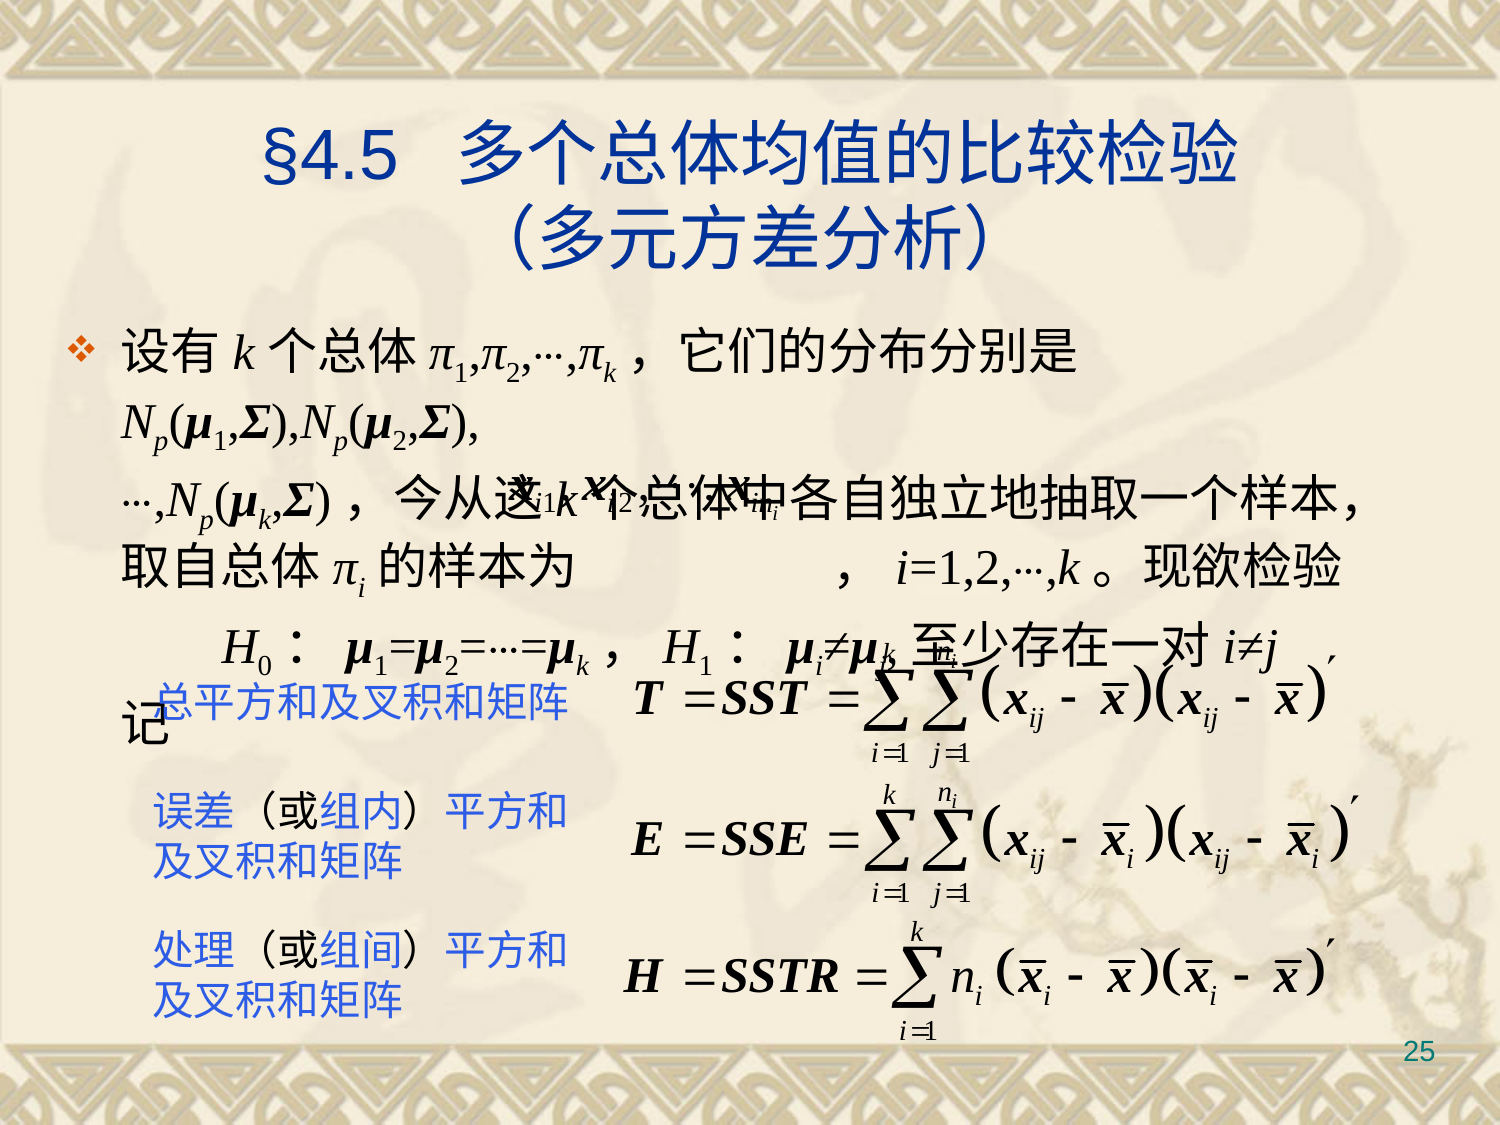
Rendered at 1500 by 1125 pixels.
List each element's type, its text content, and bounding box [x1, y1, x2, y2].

title §4.5 多个总体均值的比较检验 （多元方差分析） [49, 99, 1451, 288]
text_box 总平方和及叉积和矩阵 [137, 668, 585, 734]
text_box 误差（或组内）平方和 及叉积和矩阵 [137, 777, 585, 892]
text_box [618, 634, 1365, 1045]
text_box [501, 455, 786, 526]
text_box 处理（或组间）平方和 及叉积和矩阵 [137, 916, 585, 1032]
slide_number 25 [1074, 1024, 1451, 1103]
list 设有k个总体π1,π2,⋯,πk，它们的分布分别是Np(μ1,Σ),Np(μ2,Σ), ⋯,Np(μk,Σ)，今从这k个总体中各自独立地抽取一个样本，取自总体πi的样本为 ，i=1,2,⋯,k。现欲检验 H0：μ1=μ2=⋯=μk，H1：μi≠μj,至少存在一对i≠j 记 [49, 312, 1451, 1001]
picture [0, 0, 1500, 1125]
